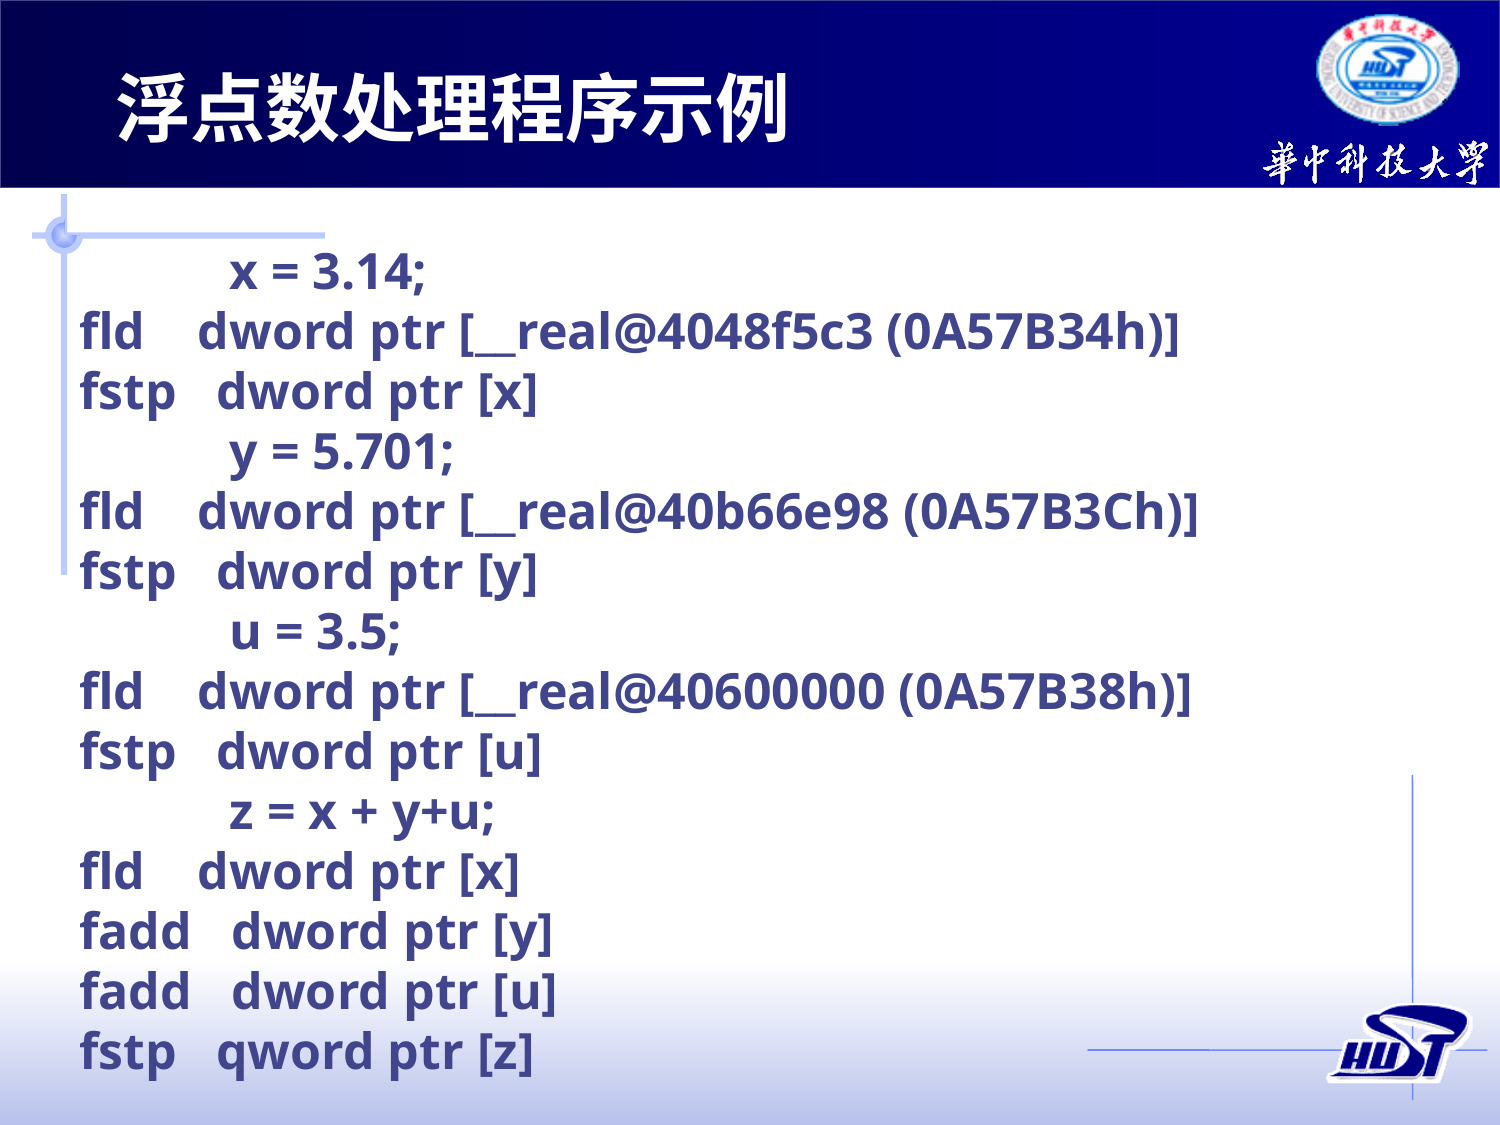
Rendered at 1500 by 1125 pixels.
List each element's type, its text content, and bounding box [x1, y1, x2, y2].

text_box x = 3.14; fld dword ptr [__real@4048f5c3 (0A57B34h)] fstp dword ptr [x] y = 5.701; fld dword ptr [__real@40b66e98 (0A57B3Ch)] fstp dword ptr [y] u = 3.5; fld dword ptr [__real@40600000 (0A57B38h)] fstp dword ptr [u] z = x + y+u; fld dword ptr [x] fadd dword ptr [y] fadd dword ptr [u] fstp qword ptr [z] [64, 231, 1341, 1087]
picture [1262, 140, 1488, 185]
text_box 浮点数处理程序示例 [100, 54, 806, 160]
picture [1316, 14, 1460, 126]
